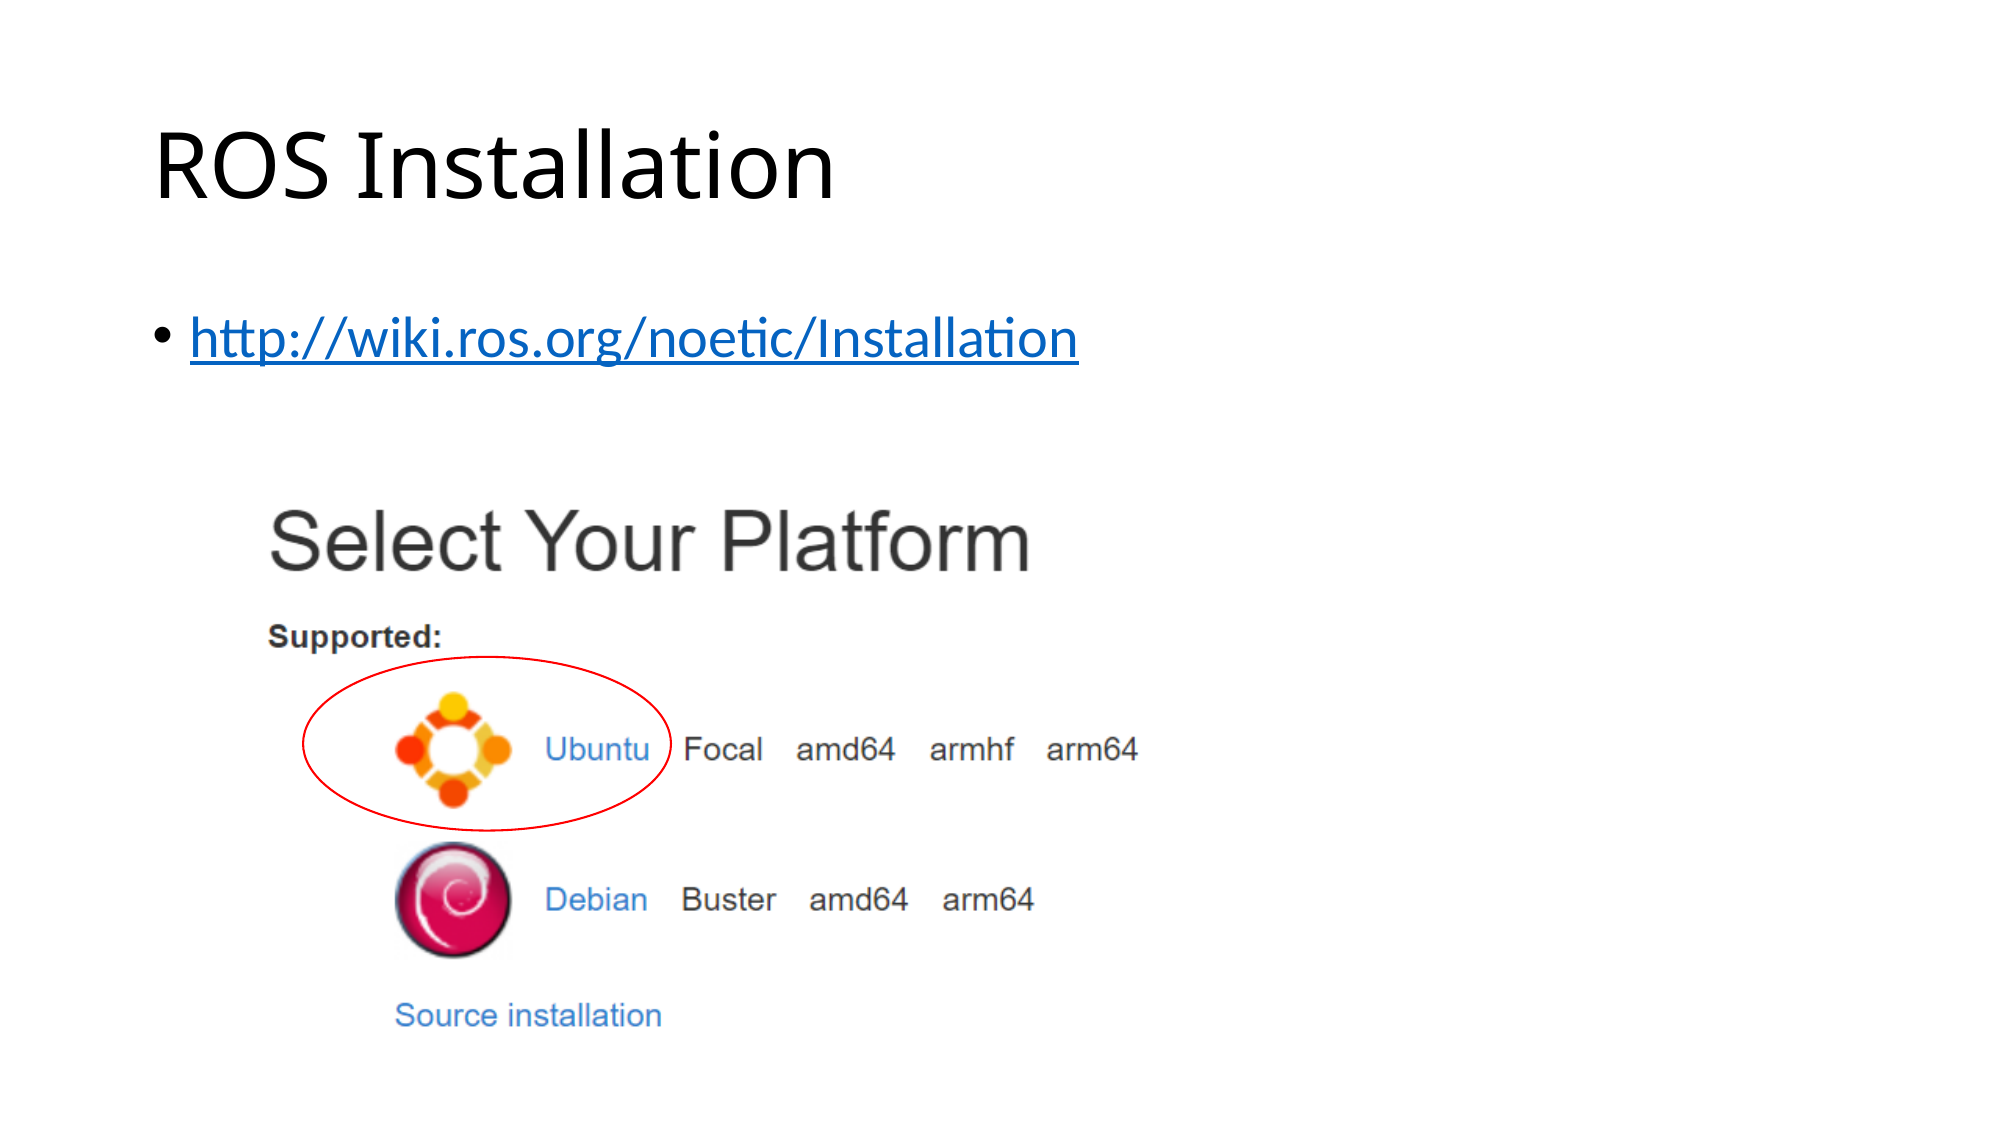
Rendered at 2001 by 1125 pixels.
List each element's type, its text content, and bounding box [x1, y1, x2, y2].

list http://wiki.ros.org/noetic/Installation [137, 299, 1863, 1014]
picture [170, 457, 1479, 1047]
title ROS Installation [137, 59, 1863, 278]
